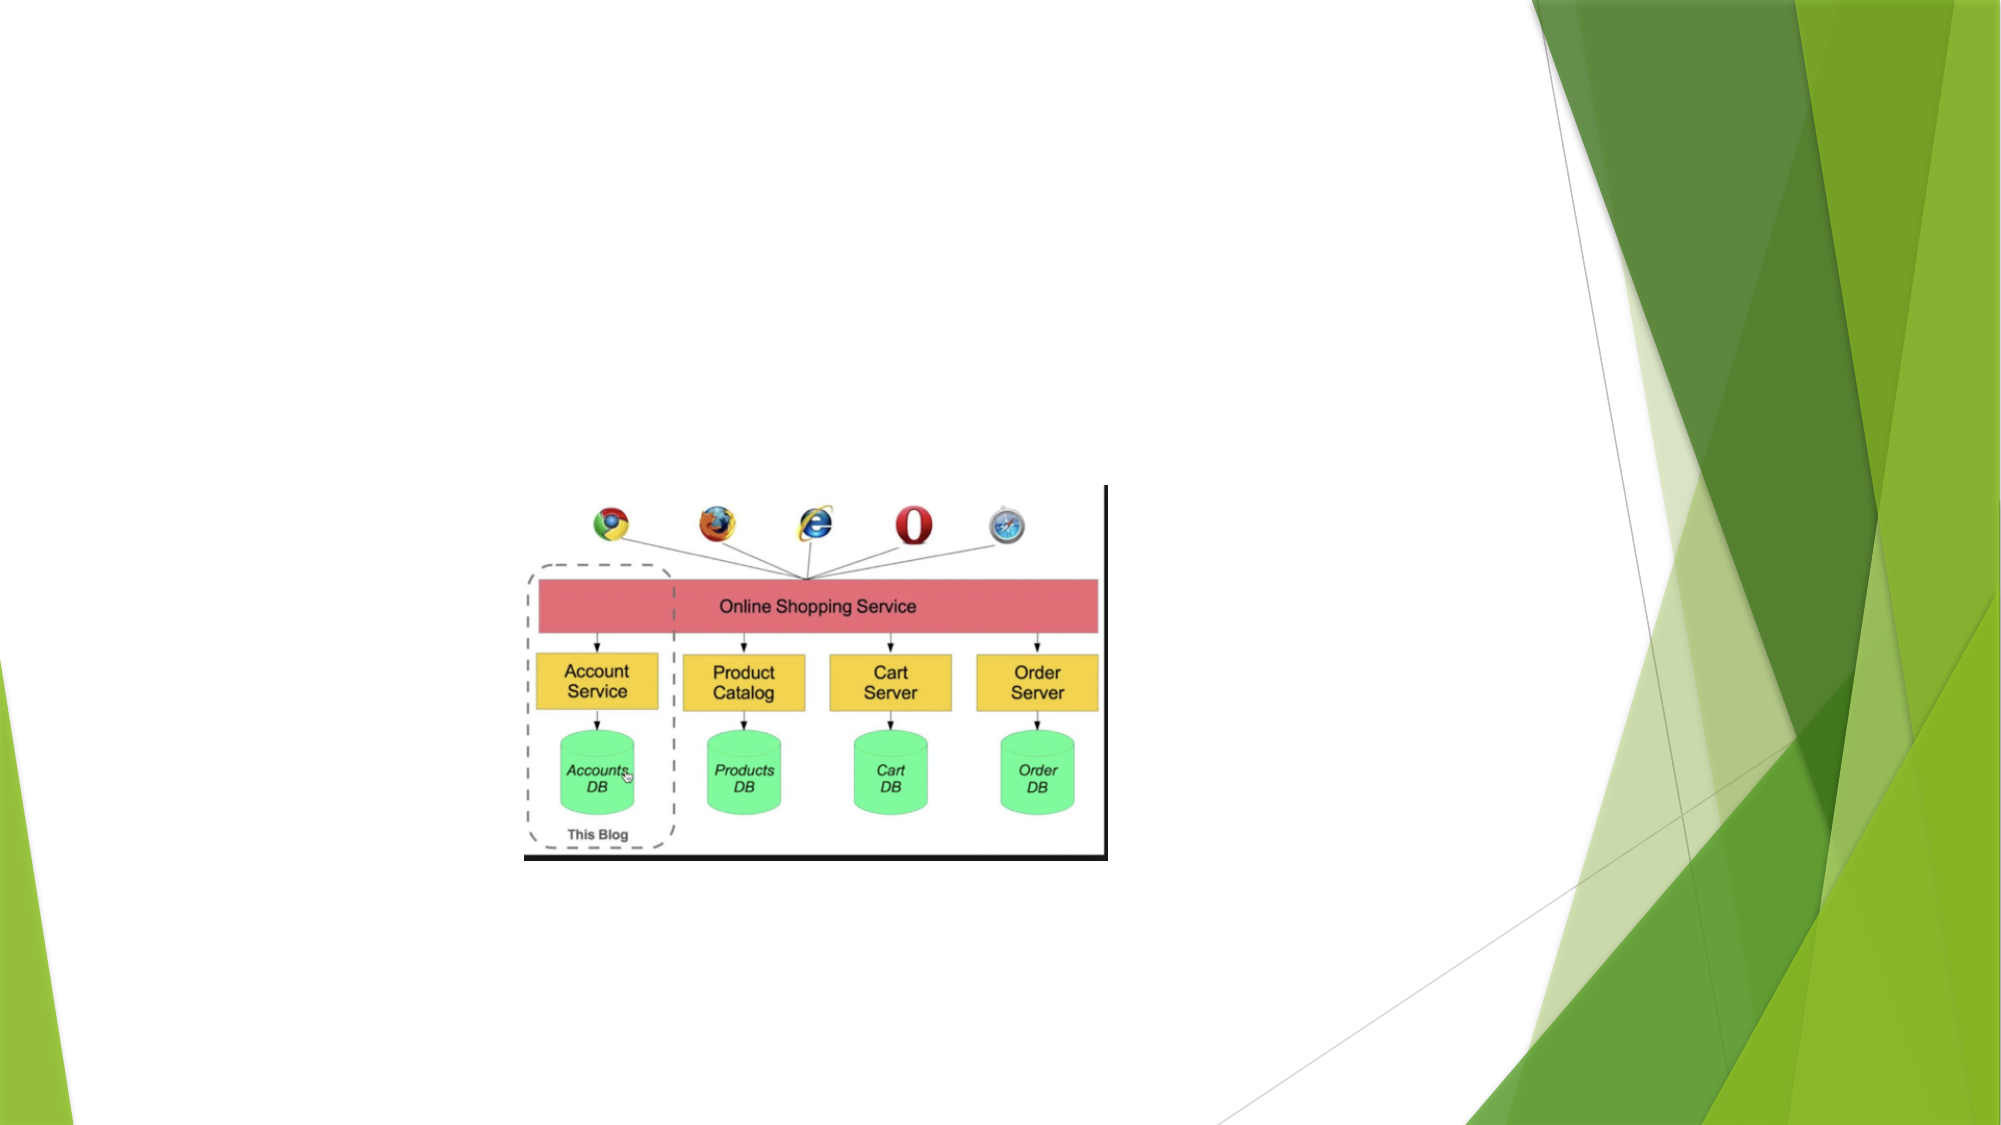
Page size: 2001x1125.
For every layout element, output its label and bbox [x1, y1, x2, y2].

list [523, 484, 1109, 861]
